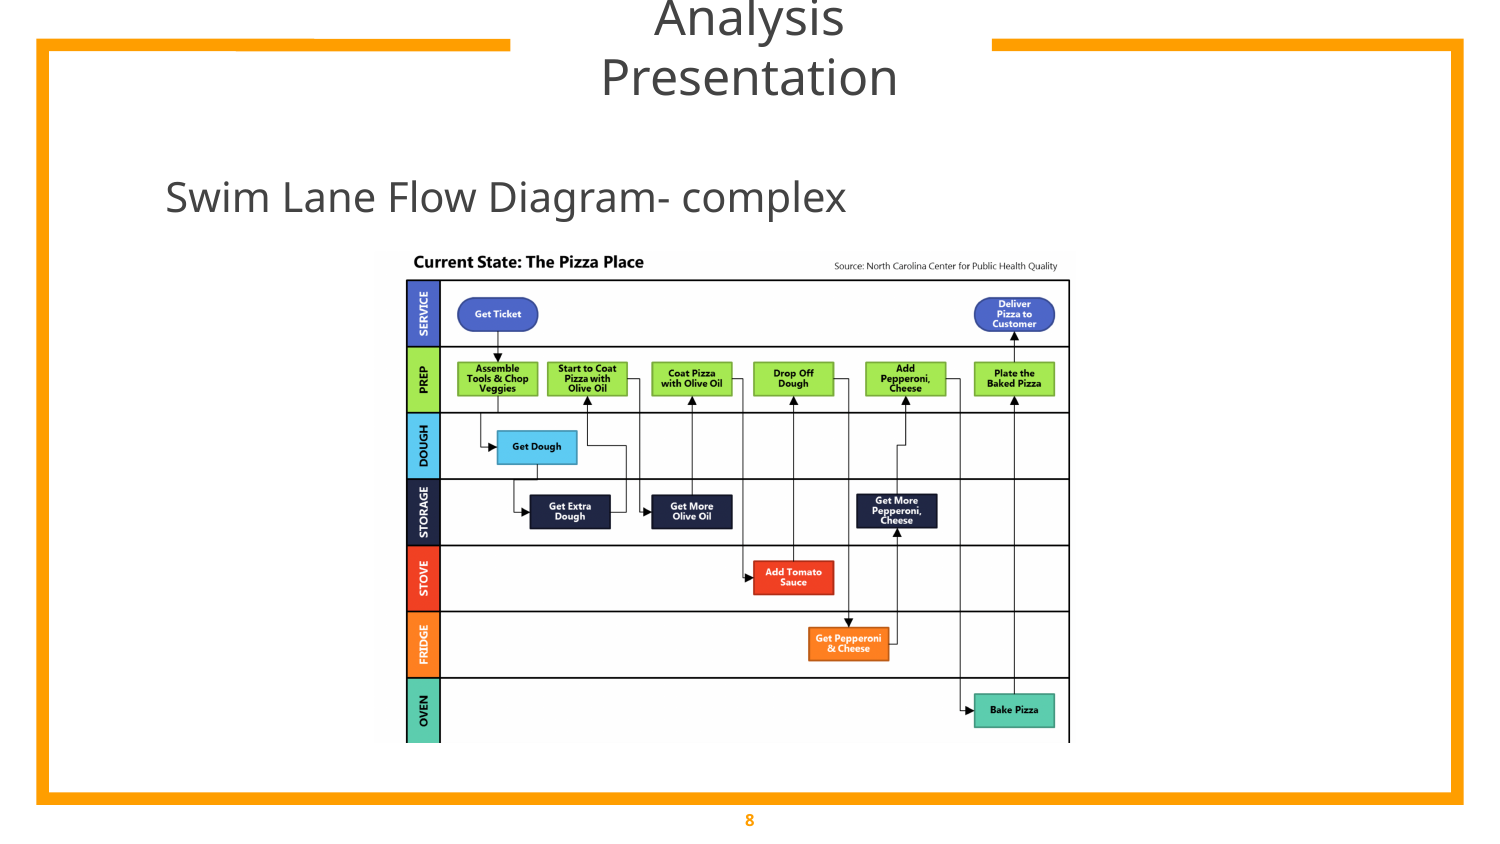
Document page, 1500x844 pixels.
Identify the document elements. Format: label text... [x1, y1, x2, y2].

title Analysis Presentation [531, 16, 969, 76]
slide_number ‹#› [0, 798, 1500, 844]
list Swim Lane Flow Diagram- complex [150, 155, 1350, 688]
picture [373, 250, 1077, 743]
